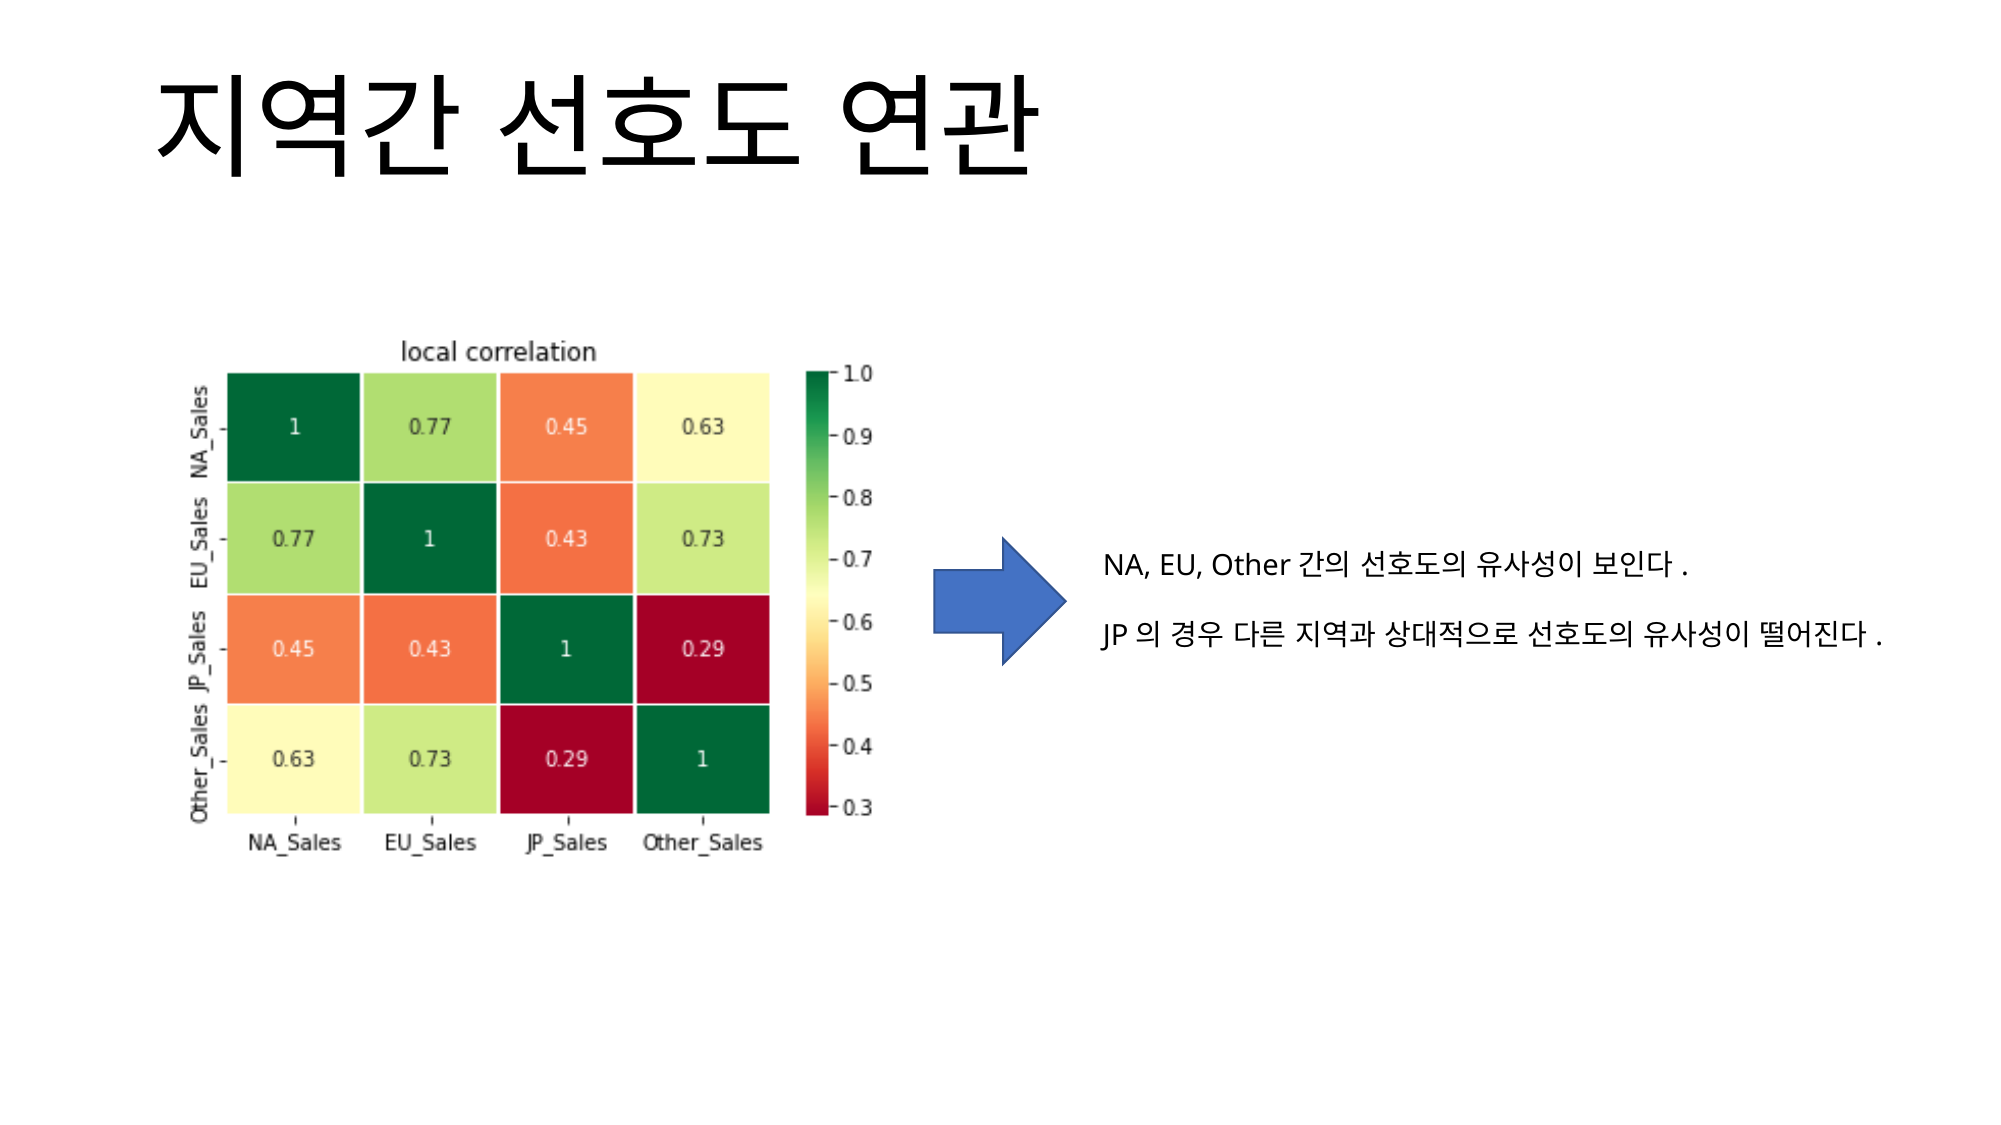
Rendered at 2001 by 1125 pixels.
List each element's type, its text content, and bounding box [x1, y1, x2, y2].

text_box [933, 536, 1068, 667]
picture [179, 337, 882, 865]
title 지역간 선호도 연관 [137, 47, 1863, 201]
text_box NA, EU, Other간의 선호도의 유사성이 보인다. JP의 경우 다른 지역과 상대적으로 선호도의 유사성이 떨어진다. [1088, 538, 1979, 659]
